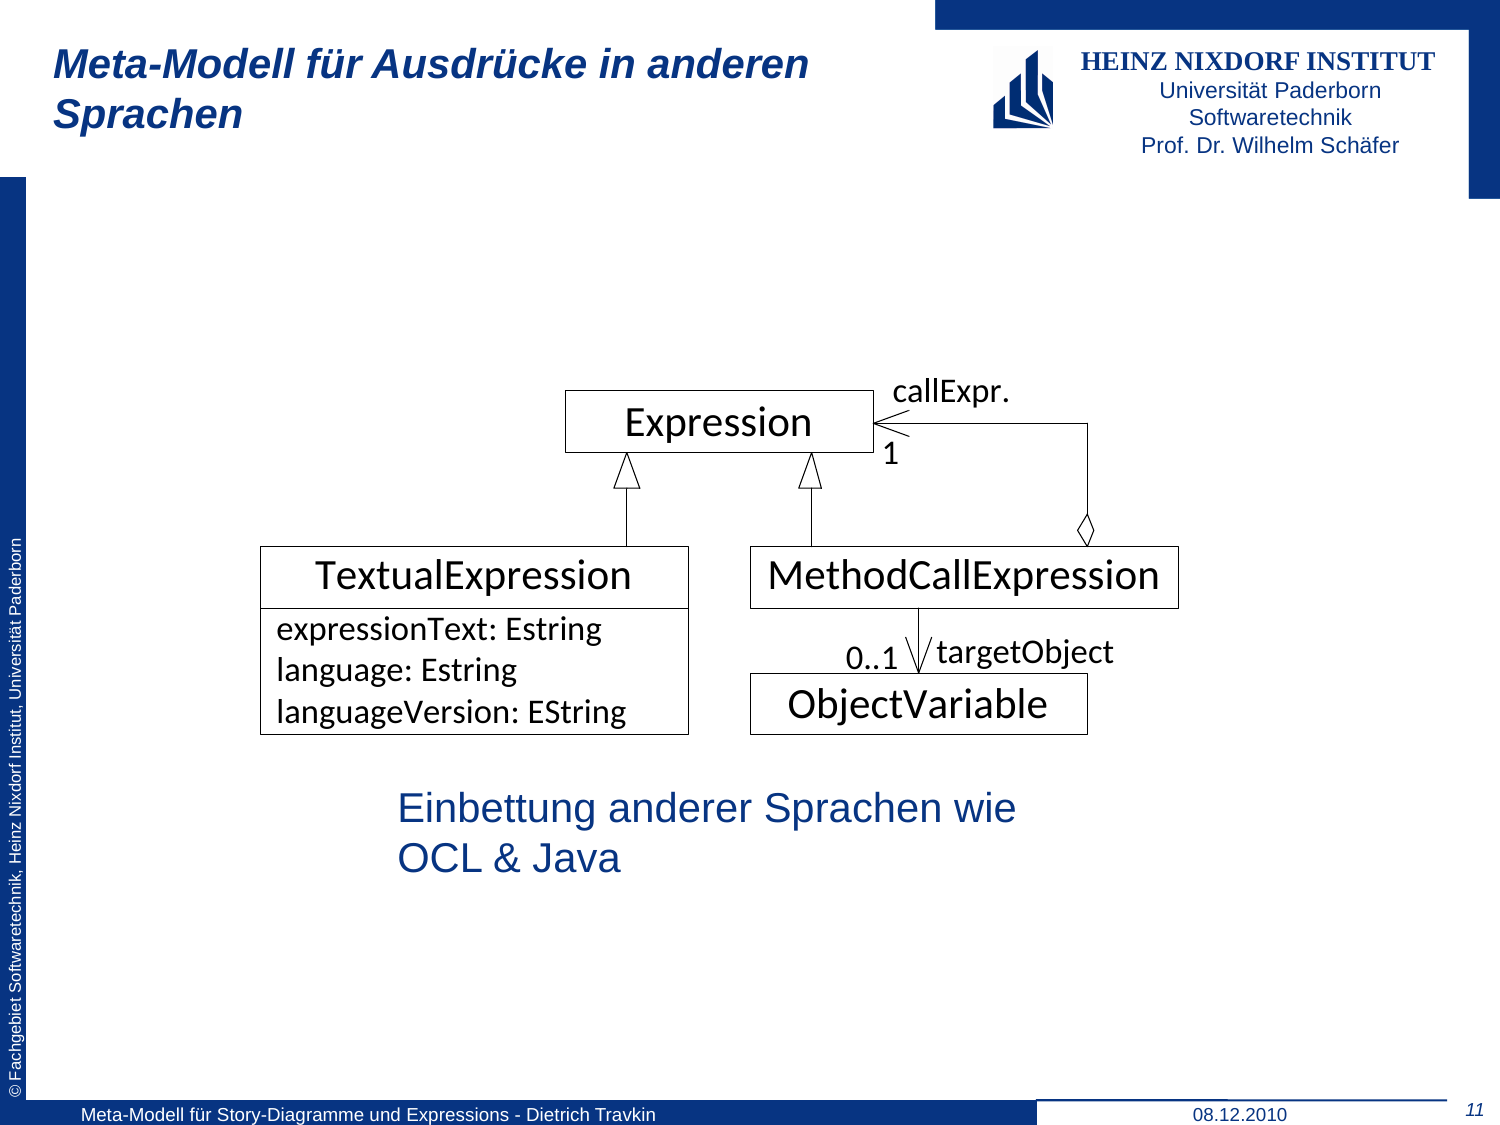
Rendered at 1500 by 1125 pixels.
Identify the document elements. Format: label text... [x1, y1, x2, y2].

text_box Einbettung anderer Sprachen wie OCL & Java [382, 773, 1103, 889]
slide_number 11 [1445, 1089, 1500, 1125]
footer Meta-Modell für Story-Diagramme und Expressions - Dietrich Travkin [75, 1100, 1010, 1125]
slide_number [1064, 1099, 1416, 1125]
title Meta-Modell für Ausdrücke in anderen Sprachen [0, 0, 918, 175]
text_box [253, 361, 1185, 742]
picture [993, 46, 1053, 129]
